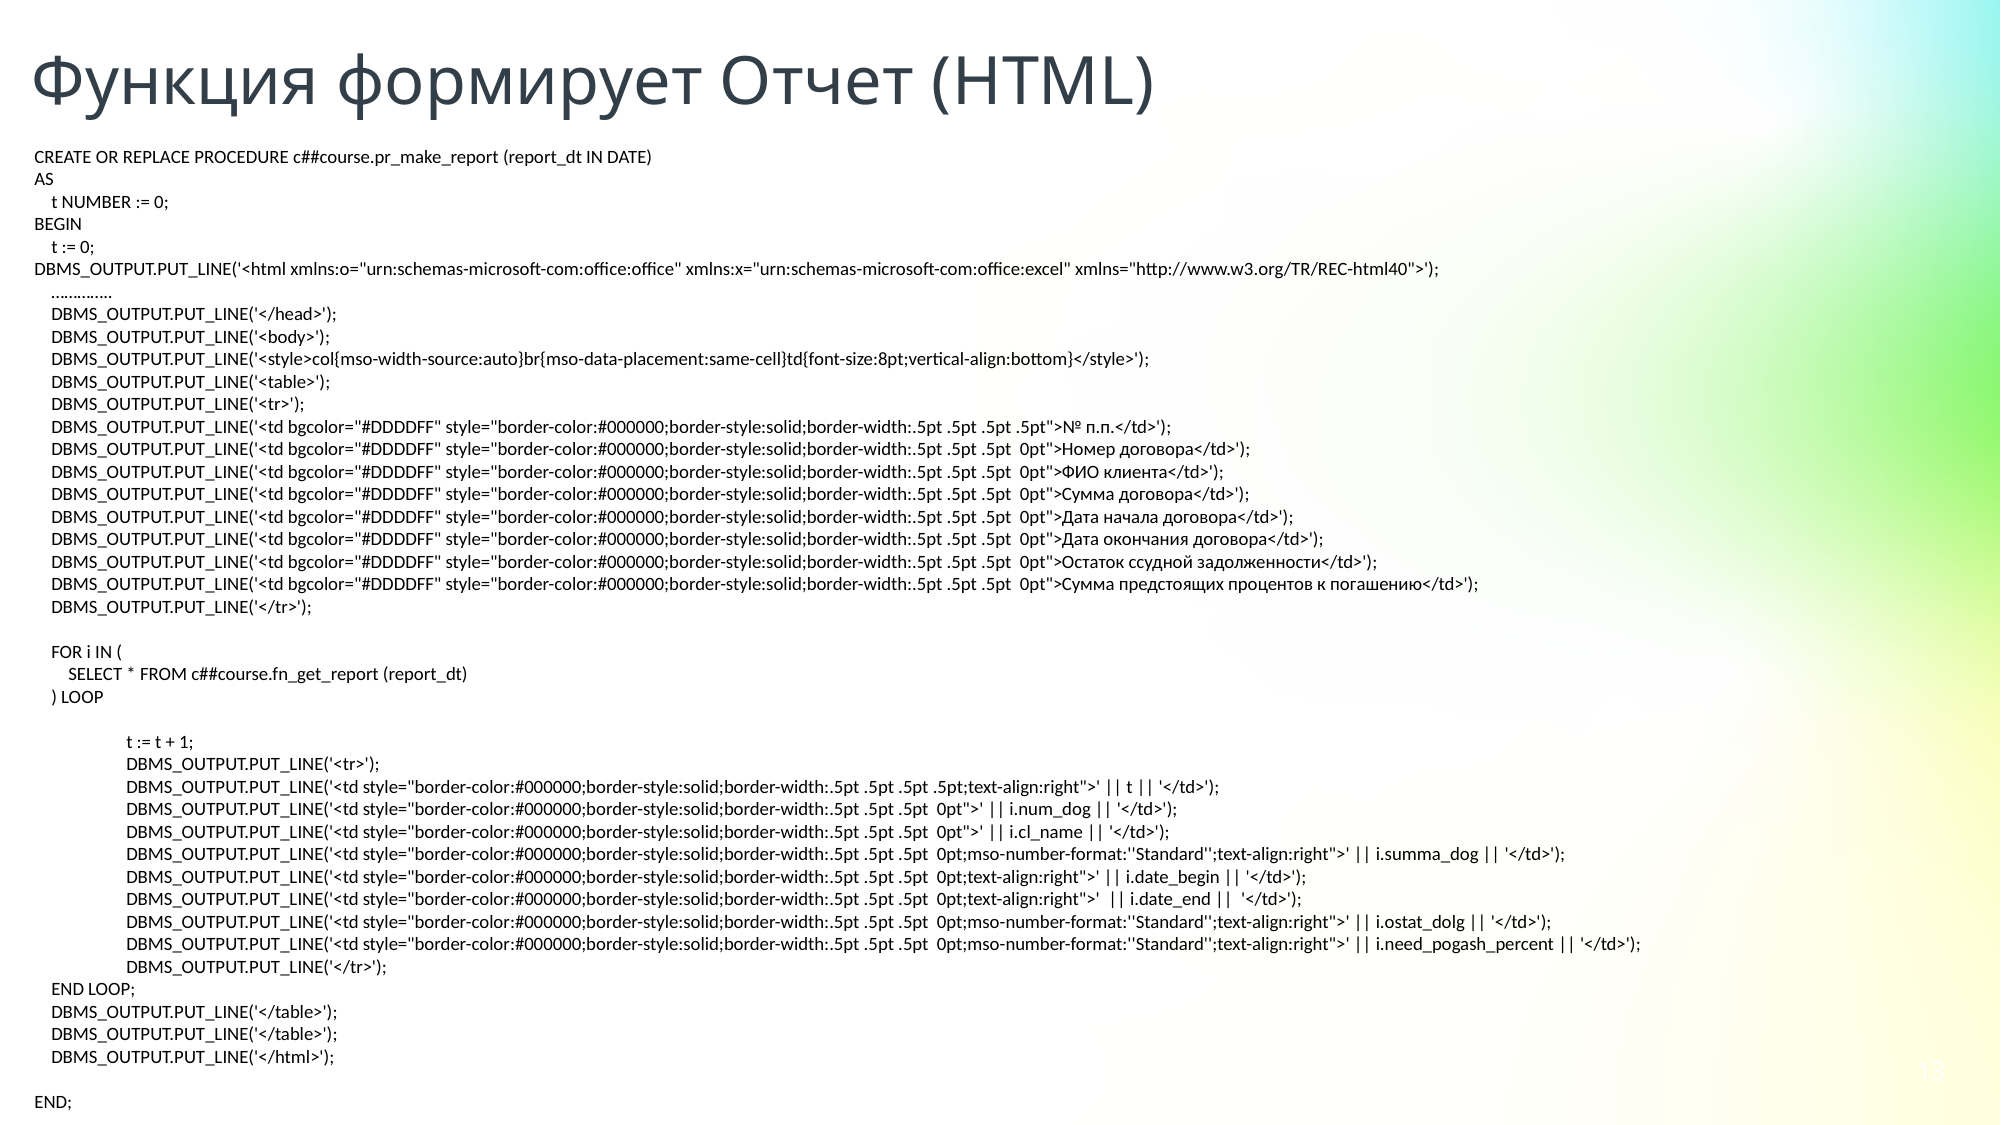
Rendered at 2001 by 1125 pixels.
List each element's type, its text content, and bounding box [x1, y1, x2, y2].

picture [978, 0, 2000, 1124]
text_box CREATE OR REPLACE PROCEDURE c##course.pr_make_report (report_dt IN DATE) AS t NUMBER := 0; BEGIN t := 0; DBMS_OUTPUT.PUT_LINE('<html xmlns:o="urn:schemas-microsoft-com:office:office" xmlns:x="urn:schemas-microsoft-com:office:excel" xmlns="http://www.w3.org/TR/REC-html40">'); ………….. DBMS_OUTPUT.PUT_LINE('</head>'); DBMS_OUTPUT.PUT_LINE('<body>'); DBMS_OUTPUT.PUT_LINE('<style>col{mso-width-source:auto}br{mso-data-placement:same-cell}td{font-size:8pt;vertical-align:bottom}</style>'); DBMS_OUTPUT.PUT_LINE('<table>'); DBMS_OUTPUT.PUT_LINE('<tr>'); DBMS_OUTPUT.PUT_LINE('<td bgcolor="#DDDDFF" style="border-color:#000000;border-style:solid;border-width:.5pt .5pt .5pt .5pt">№ п.п.</td>'); DBMS_OUTPUT.PUT_LINE('<td bgcolor="#DDDDFF" style="border-color:#000000;border-style:solid;border-width:.5pt .5pt .5pt 0pt">Номер договора</td>'); DBMS_OUTPUT.PUT_LINE('<td bgcolor="#DDDDFF" style="border-color:#000000;border-style:solid;border-width:.5pt .5pt .5pt 0pt">ФИО клиента</td>'); DBMS_OUTPUT.PUT_LINE('<td bgcolor="#DDDDFF" style="border-color:#000000;border-style:solid;border-width:.5pt .5pt .5pt 0pt">Сумма договора</td>'); DBMS_OUTPUT.PUT_LINE('<td bgcolor="#DDDDFF" style="border-color:#000000;border-style:solid;border-width:.5pt .5pt .5pt 0pt">Дата начала договора</td>'); DBMS_OUTPUT.PUT_LINE('<td bgcolor="#DDDDFF" style="border-color:#000000;border-style:solid;border-width:.5pt .5pt .5pt 0pt">Дата окончания договора</td>'); DBMS_OUTPUT.PUT_LINE('<td bgcolor="#DDDDFF" style="border-color:#000000;border-style:solid;border-width:.5pt .5pt .5pt 0pt">Остаток ссудной задолженности</td>'); DBMS_OUTPUT.PUT_LINE('<td bgcolor="#DDDDFF" style="border-color:#000000;border-style:solid;border-width:.5pt .5pt .5pt 0pt">Сумма предстоящих процентов к погашению</td>'); DBMS_OUTPUT.PUT_LINE('</tr>'); FOR i IN ( SELECT * FROM c##course.fn_get_report (report_dt) ) LOOP t := t + 1; DBMS_OUTPUT.PUT_LINE('<tr>'); DBMS_OUTPUT.PUT_LINE('<td style="border-color:#000000;border-style:solid;border-width:.5pt .5pt .5pt .5pt;text-align:right">' || t || '</td>'); DBMS_OUTPUT.PUT_LINE('<td style="border-color:#000000;border-style:solid;border-width:.5pt .5pt .5pt 0pt">' || i.num_dog || '</td>'); DBMS_OUTPUT.PUT_LINE('<td style="border-color:#000000;border-style:solid;border-width:.5pt .5pt .5pt 0pt">' || i.cl_name || '</td>'); DBMS_OUTPUT.PUT_LINE('<td style="border-color:#000000;border-style:solid;border-width:.5pt .5pt .5pt 0pt;mso-number-format:''Standard'';text-align:right">' || i.summa_dog || '</td>'); DBMS_OUTPUT.PUT_LINE('<td style="border-color:#000000;border-style:solid;border-width:.5pt .5pt .5pt 0pt;text-align:right">' || i.date_begin || '</td>'); DBMS_OUTPUT.PUT_LINE('<td style="border-color:#000000;border-style:solid;border-width:.5pt .5pt .5pt 0pt;text-align:right">' || i.date_end || '</td>'); DBMS_OUTPUT.PUT_LINE('<td style="border-color:#000000;border-style:solid;border-width:.5pt .5pt .5pt 0pt;mso-number-format:''Standard'';text-align:right">' || i.ostat_dolg || '</td>'); DBMS_OUTPUT.PUT_LINE('<td style="border-color:#000000;border-style:solid;border-width:.5pt .5pt .5pt 0pt;mso-number-format:''Standard'';text-align:right">' || i.need_pogash_percent || '</td>'); DBMS_OUTPUT.PUT_LINE('</tr>'); END LOOP; DBMS_OUTPUT.PUT_LINE('</table>'); DBMS_OUTPUT.PUT_LINE('</table>'); DBMS_OUTPUT.PUT_LINE('</html>'); END; [19, 137, 1674, 1125]
text_box Функция формирует Отчет (HTML) [31, 46, 1839, 161]
